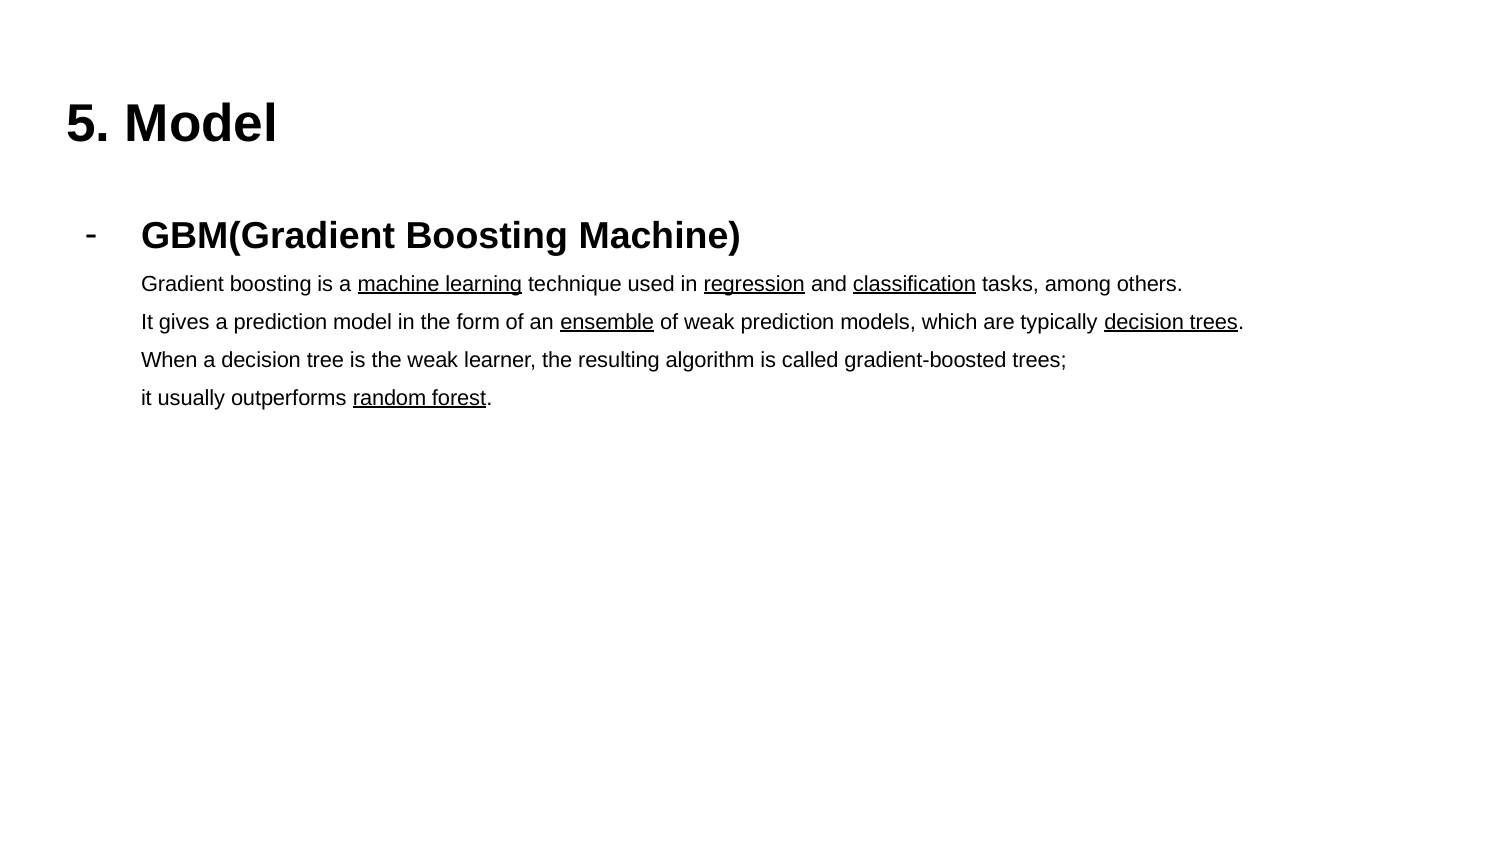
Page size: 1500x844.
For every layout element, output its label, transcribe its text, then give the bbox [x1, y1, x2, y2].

title 5. Model [51, 72, 1449, 167]
list GBM(Gradient Boosting Machine) Gradient boosting is a machine learning technique used in regression and classification tasks, among others. It gives a prediction model in the form of an ensemble of weak prediction models, which are typically decision trees. When a decision tree is the weak learner, the resulting algorithm is called gradient-boosted trees; it usually outperforms random forest. [51, 189, 1449, 750]
